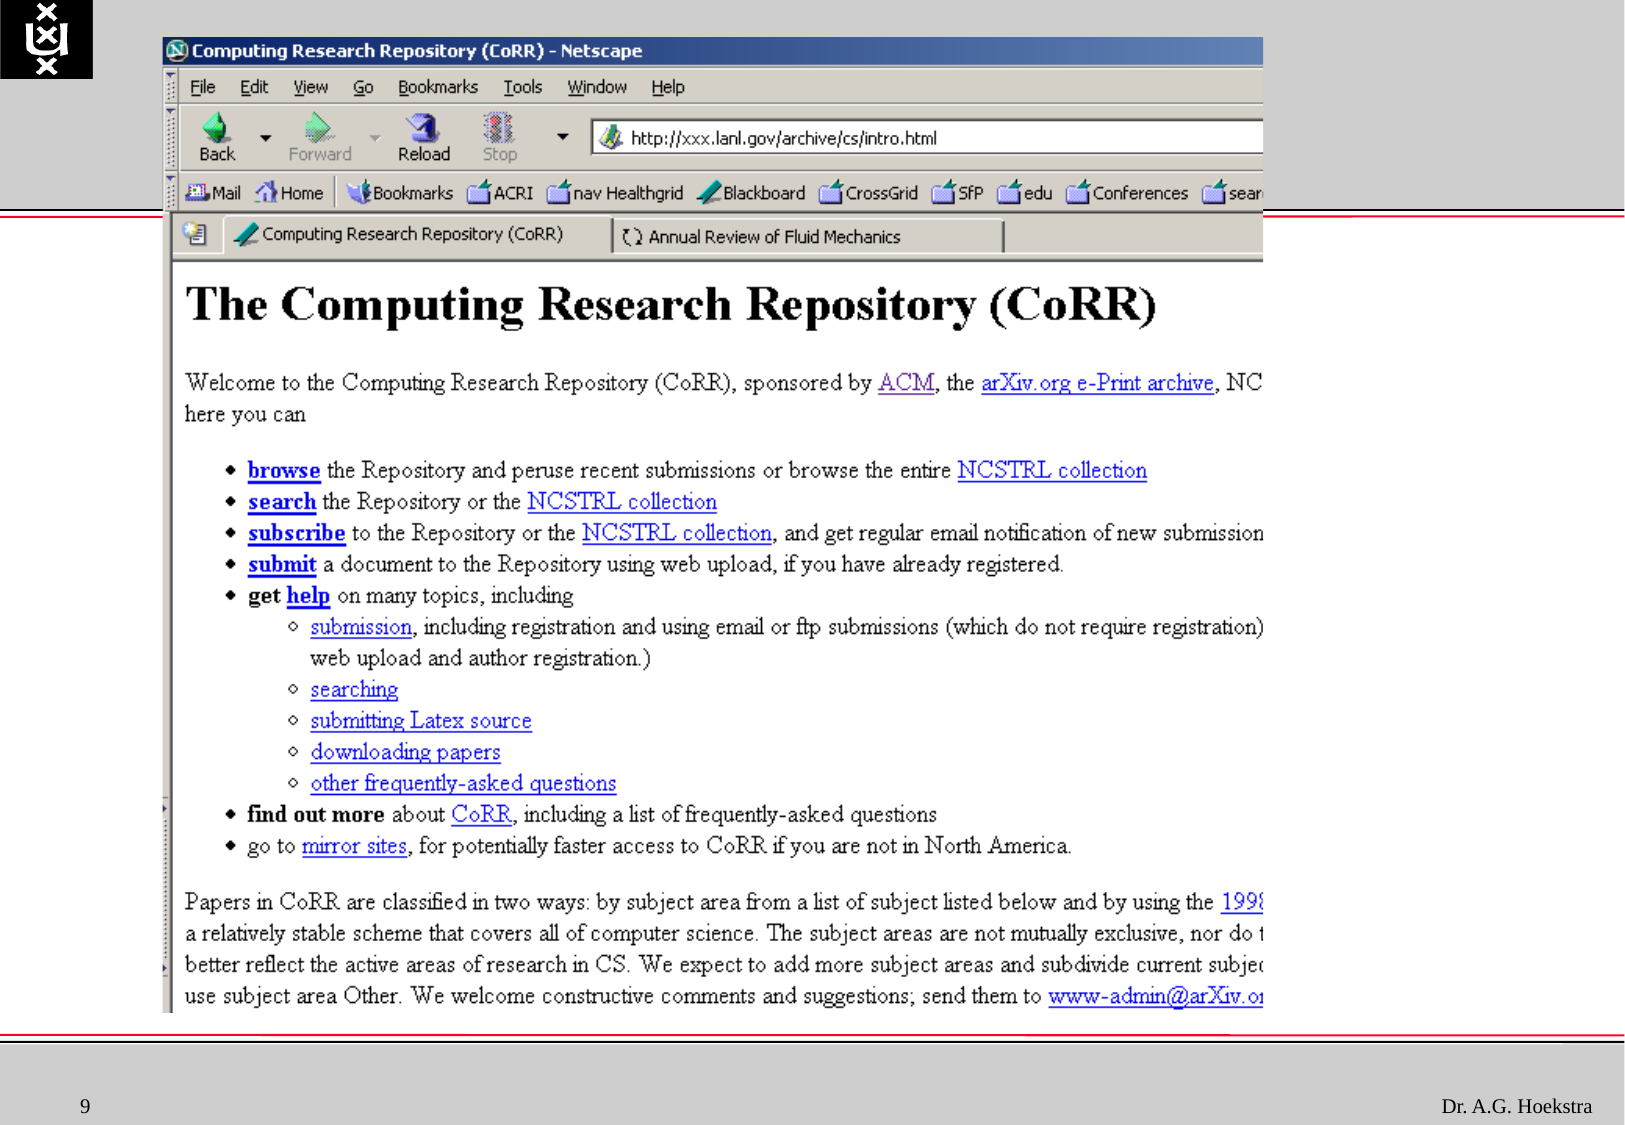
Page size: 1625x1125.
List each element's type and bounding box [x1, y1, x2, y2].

picture [0, 0, 93, 79]
picture [162, 37, 1264, 1013]
